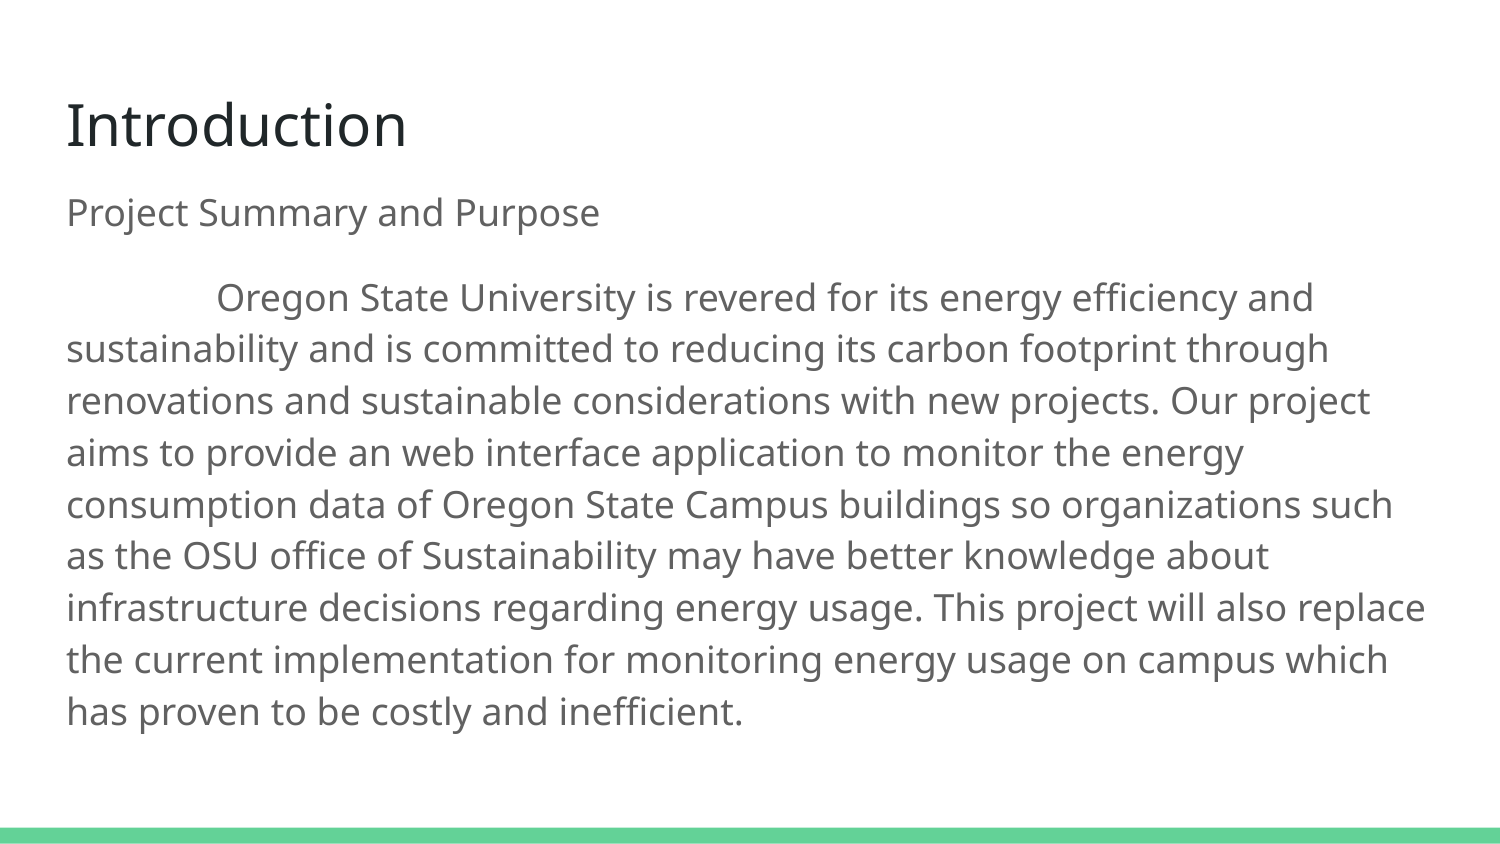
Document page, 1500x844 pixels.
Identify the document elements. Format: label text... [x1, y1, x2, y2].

list Project Summary and Purpose Oregon State University is revered for its energy efficiency and sustainability and is committed to reducing its carbon footprint through renovations and sustainable considerations with new projects. Our project aims to provide an web interface application to monitor the energy consumption data of Oregon State Campus buildings so organizations such as the OSU office of Sustainability may have better knowledge about infrastructure decisions regarding energy usage. This project will also replace the current implementation for monitoring energy usage on campus which has proven to be costly and inefficient. [51, 166, 1449, 750]
title Introduction [51, 72, 1449, 166]
